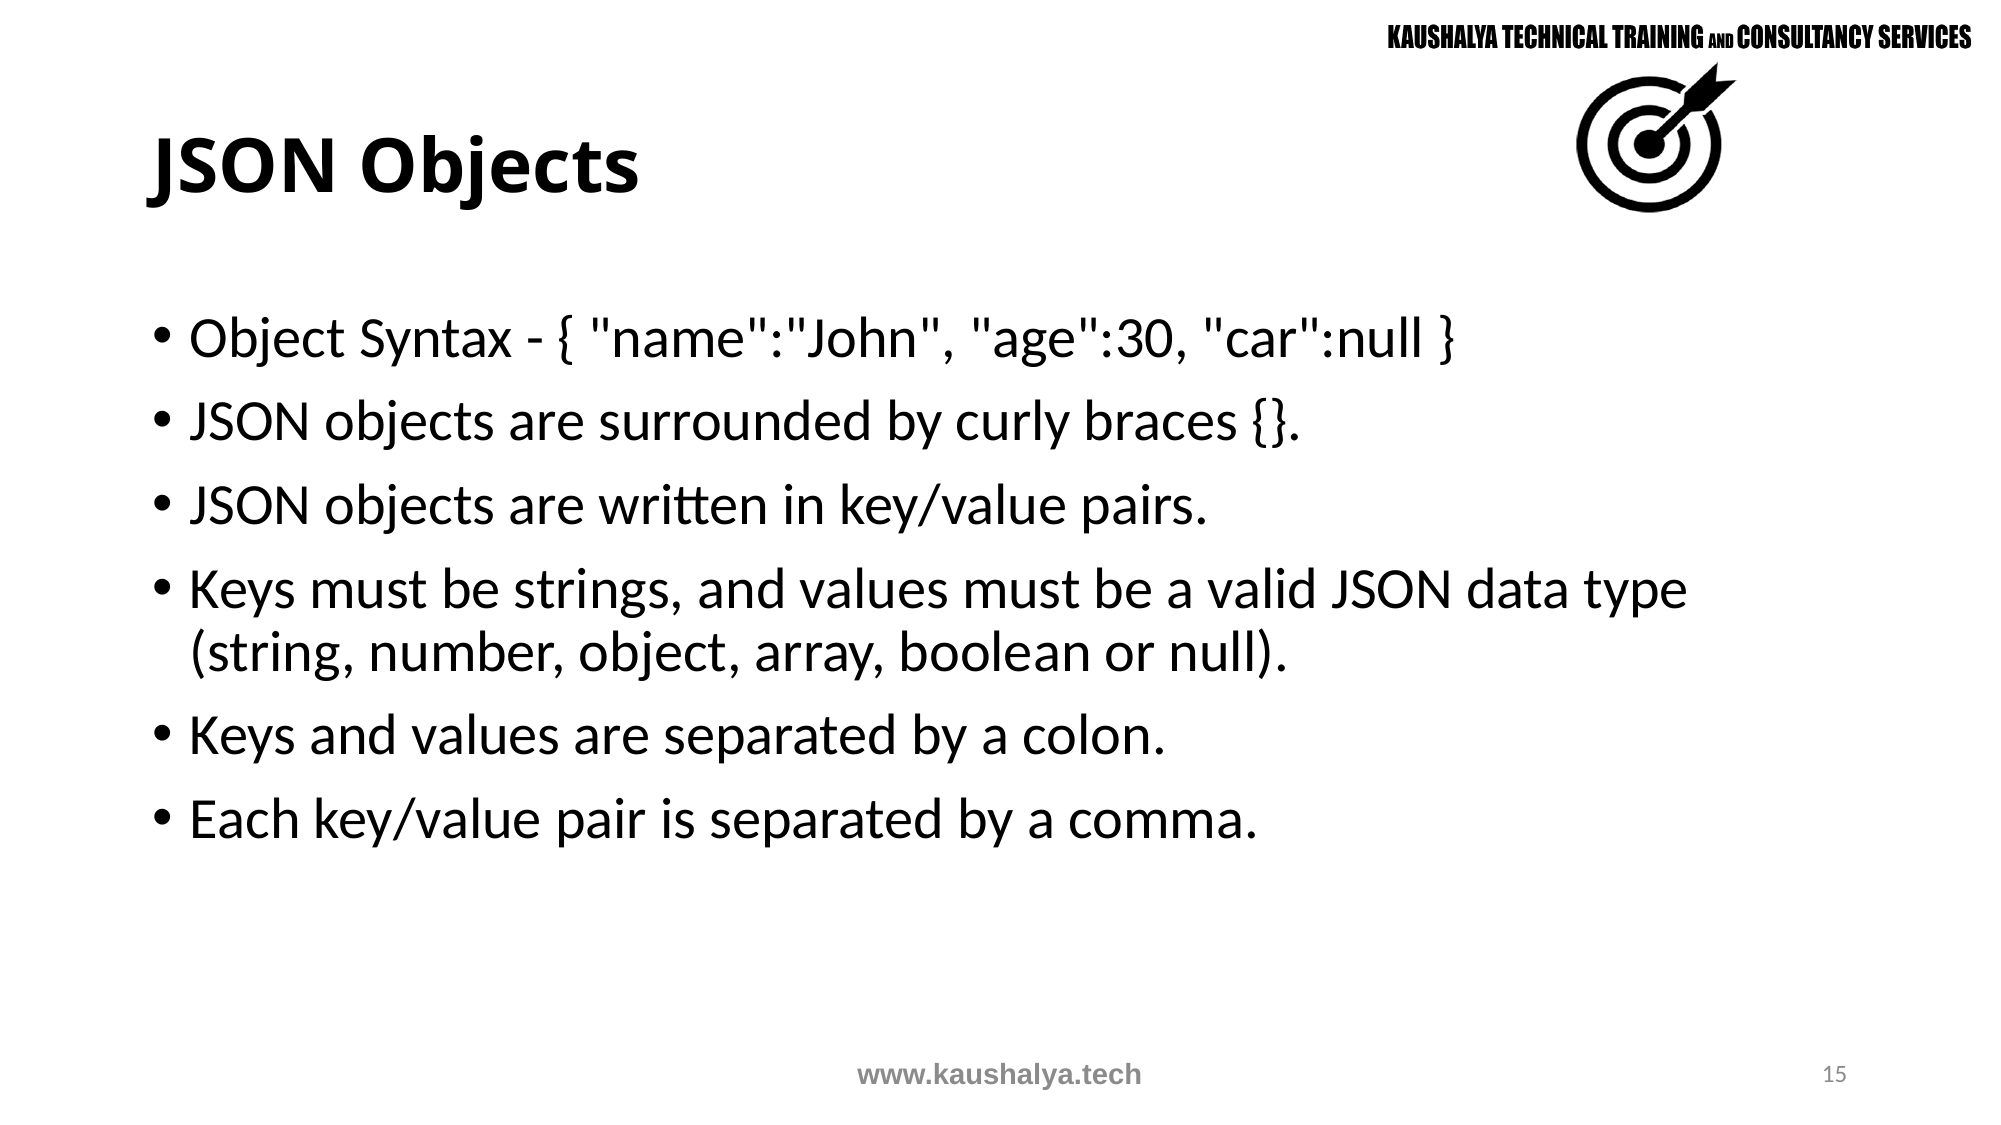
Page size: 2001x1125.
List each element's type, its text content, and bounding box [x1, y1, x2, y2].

footer www.kaushalya.tech [662, 1042, 1338, 1103]
picture [1358, 2, 1997, 221]
title JSON Objects [137, 59, 1863, 278]
slide_number 15 [1412, 1042, 1863, 1103]
list Object Syntax - { "name":"John", "age":30, "car":null } JSON objects are surrounded by curly braces {}. JSON objects are written in key/value pairs. Keys must be strings, and values must be a valid JSON data type (string, number, object, array, boolean or null). Keys and values are separated by a colon. Each key/value pair is separated by a comma. [137, 299, 1863, 1047]
